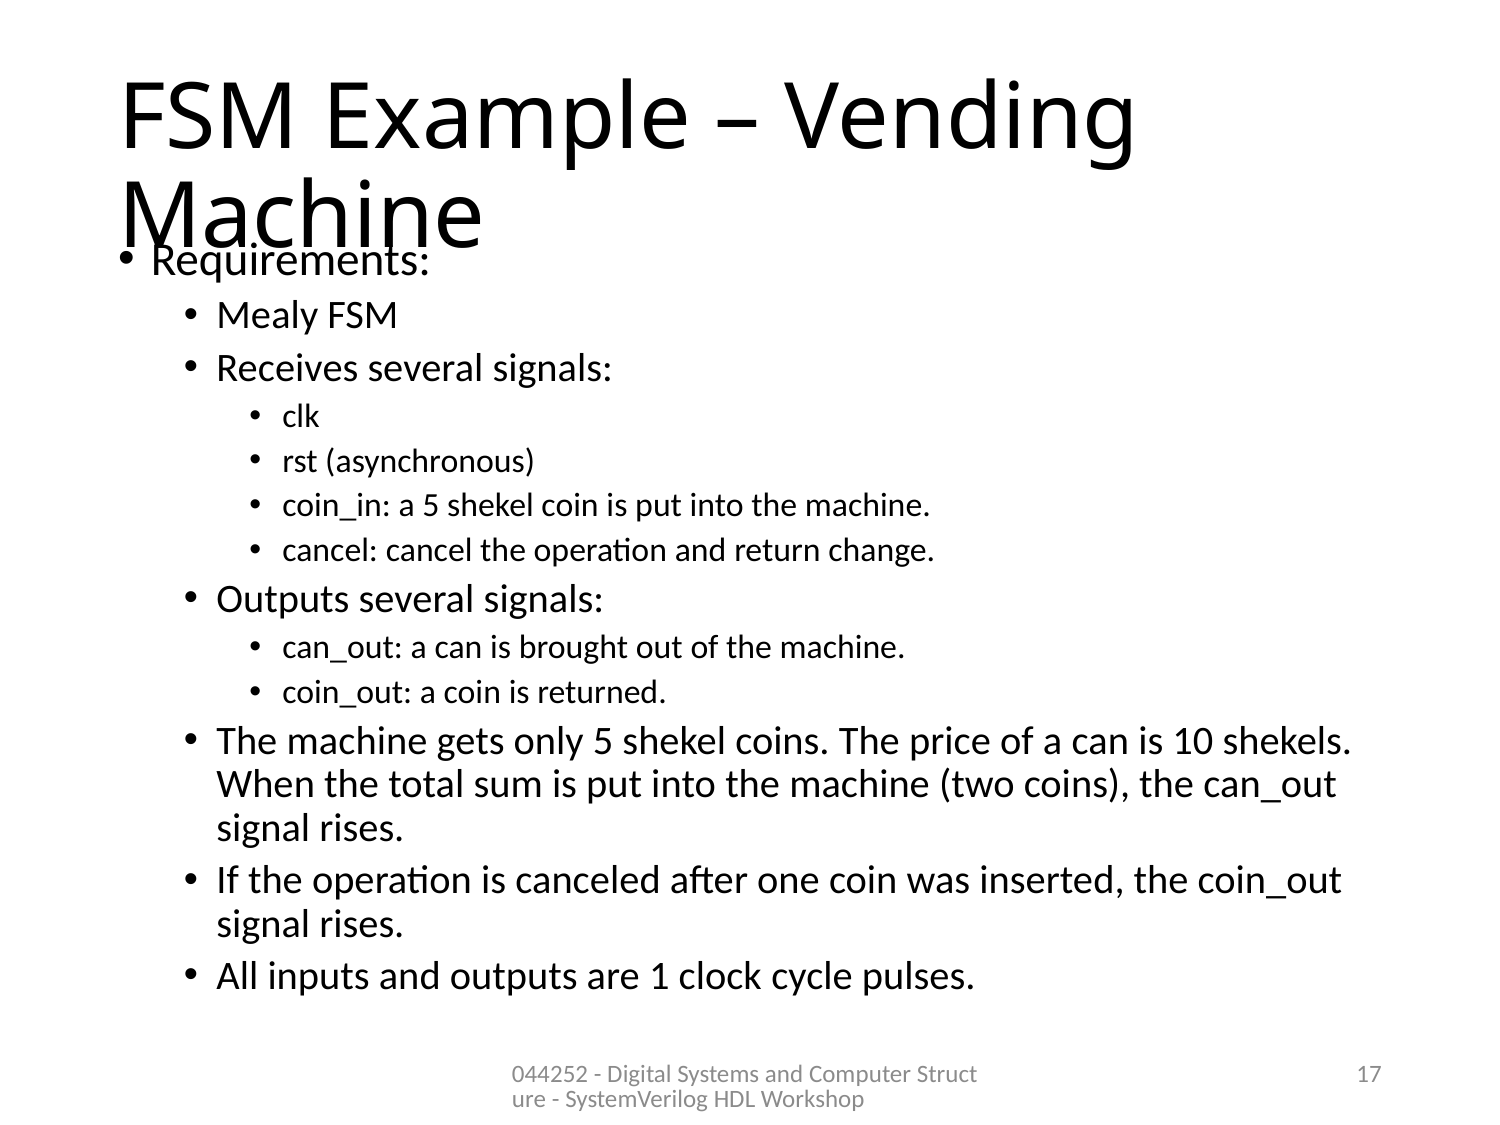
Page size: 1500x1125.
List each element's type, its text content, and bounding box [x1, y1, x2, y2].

footer 044252 - Digital Systems and Computer Structure - SystemVerilog HDL Workshop [496, 1042, 1004, 1103]
slide_number 17 [1059, 1042, 1397, 1103]
list Requirements: Mealy FSM Receives several signals: clk rst (asynchronous) coin_in: a 5 shekel coin is put into the machine. cancel: cancel the operation and return change. Outputs several signals: can_out: a can is brought out of the machine. coin_out: a coin is returned. The machine gets only 5 shekel coins. The price of a can is 10 shekels. When the total sum is put into the machine (two coins), the can_out signal rises. If the operation is canceled after one coin was inserted, the coin_out signal rises. All inputs and outputs are 1 clock cycle pulses. [103, 227, 1397, 1014]
title FSM Example – Vending Machine [103, 59, 1397, 227]
